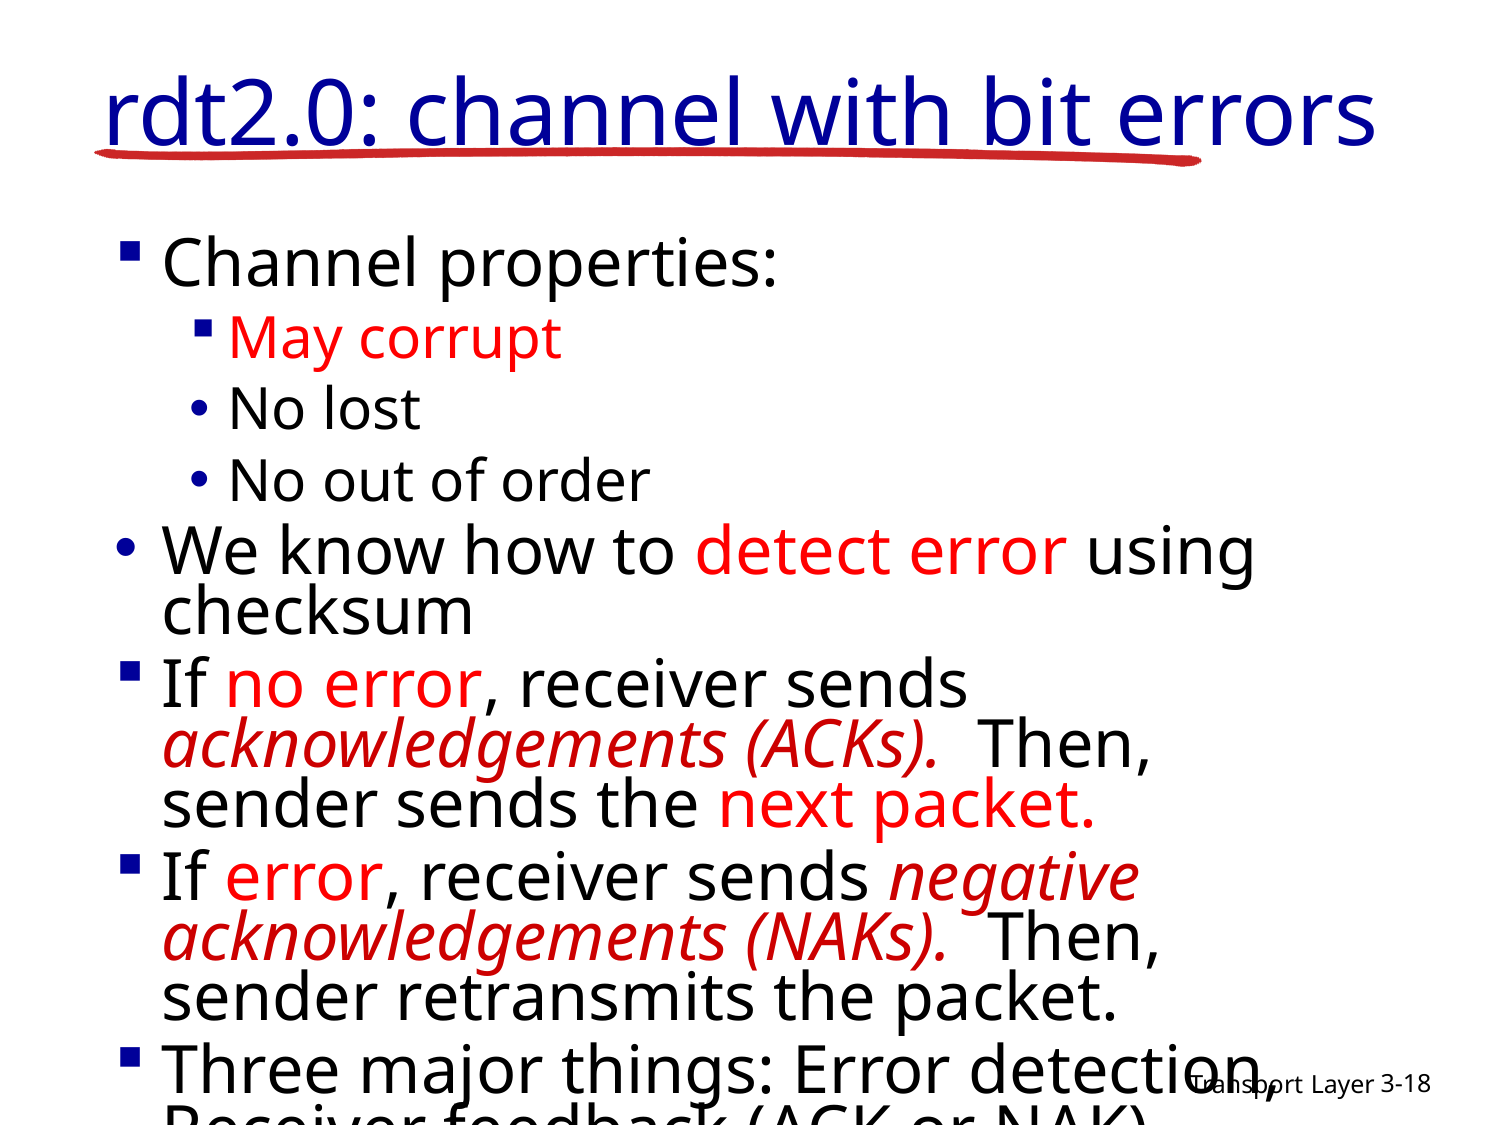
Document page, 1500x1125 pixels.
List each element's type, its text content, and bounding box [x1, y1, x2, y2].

footer Transport Layer [914, 1089, 1365, 1105]
list Channel properties: May corrupt No lost No out of order We know how to detect error using checksum If no error, receiver sends acknowledgements (ACKs). Then, sender sends the next packet. If error, receiver sends negative acknowledgements (NAKs). Then, sender retransmits the packet. Three major things: Error detection, Receiver feedback (ACK or NAK), Retransmission It is also called Automatic Repeat reQuest (ARQ) protocol [99, 224, 1396, 1089]
slide_number 3-18 [1365, 1060, 1477, 1106]
title rdt2.0: channel with bit errors [87, 26, 1400, 191]
picture [89, 142, 1215, 172]
